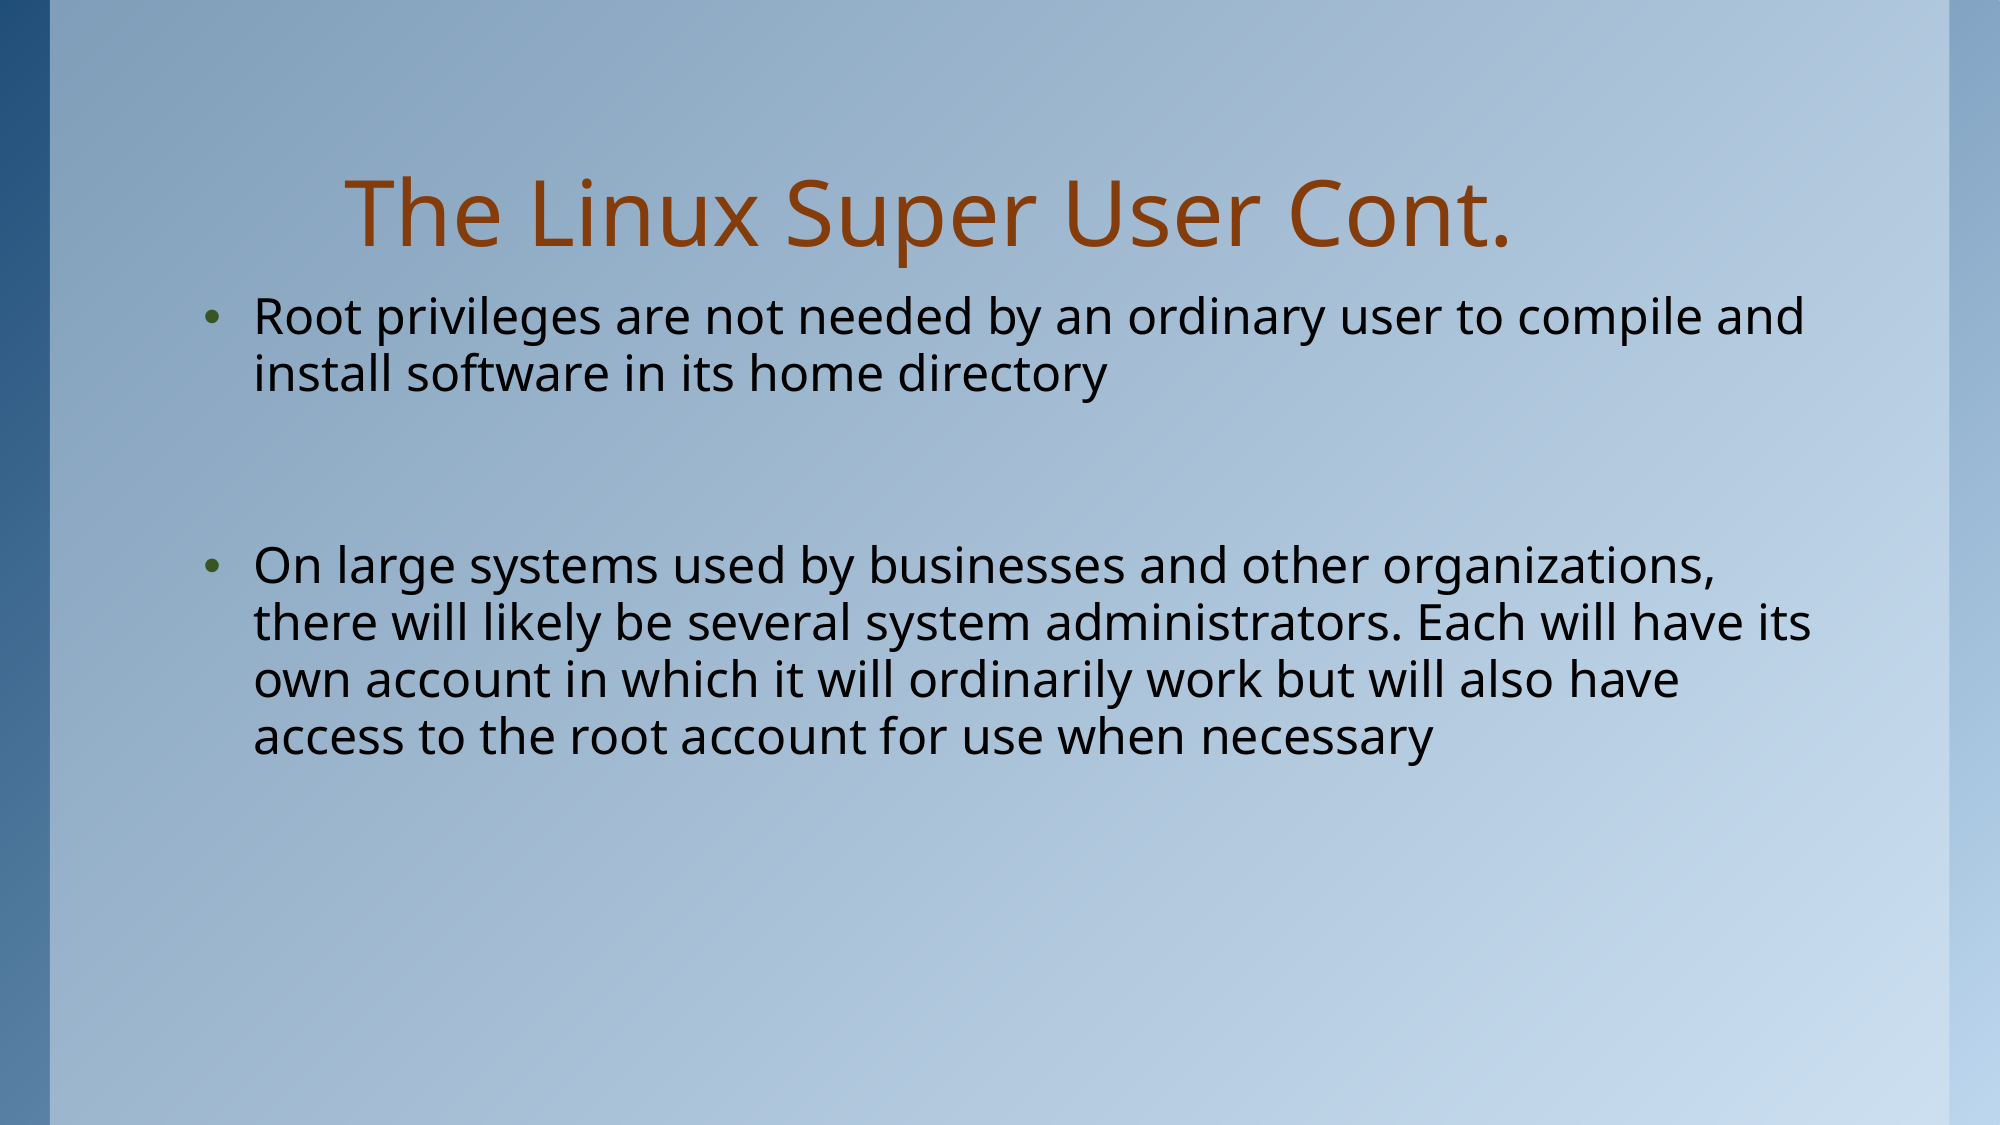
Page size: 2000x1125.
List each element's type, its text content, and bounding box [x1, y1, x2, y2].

title The Linux Super User Cont. [324, 87, 1675, 275]
list Root privileges are not needed by an ordinary user to compile and install software in its home directory On large systems used by businesses and other organizations, there will likely be several system administrators. Each will have its own account in which it will ordinarily work but will also have access to the root account for use when necessary [183, 279, 1850, 1013]
